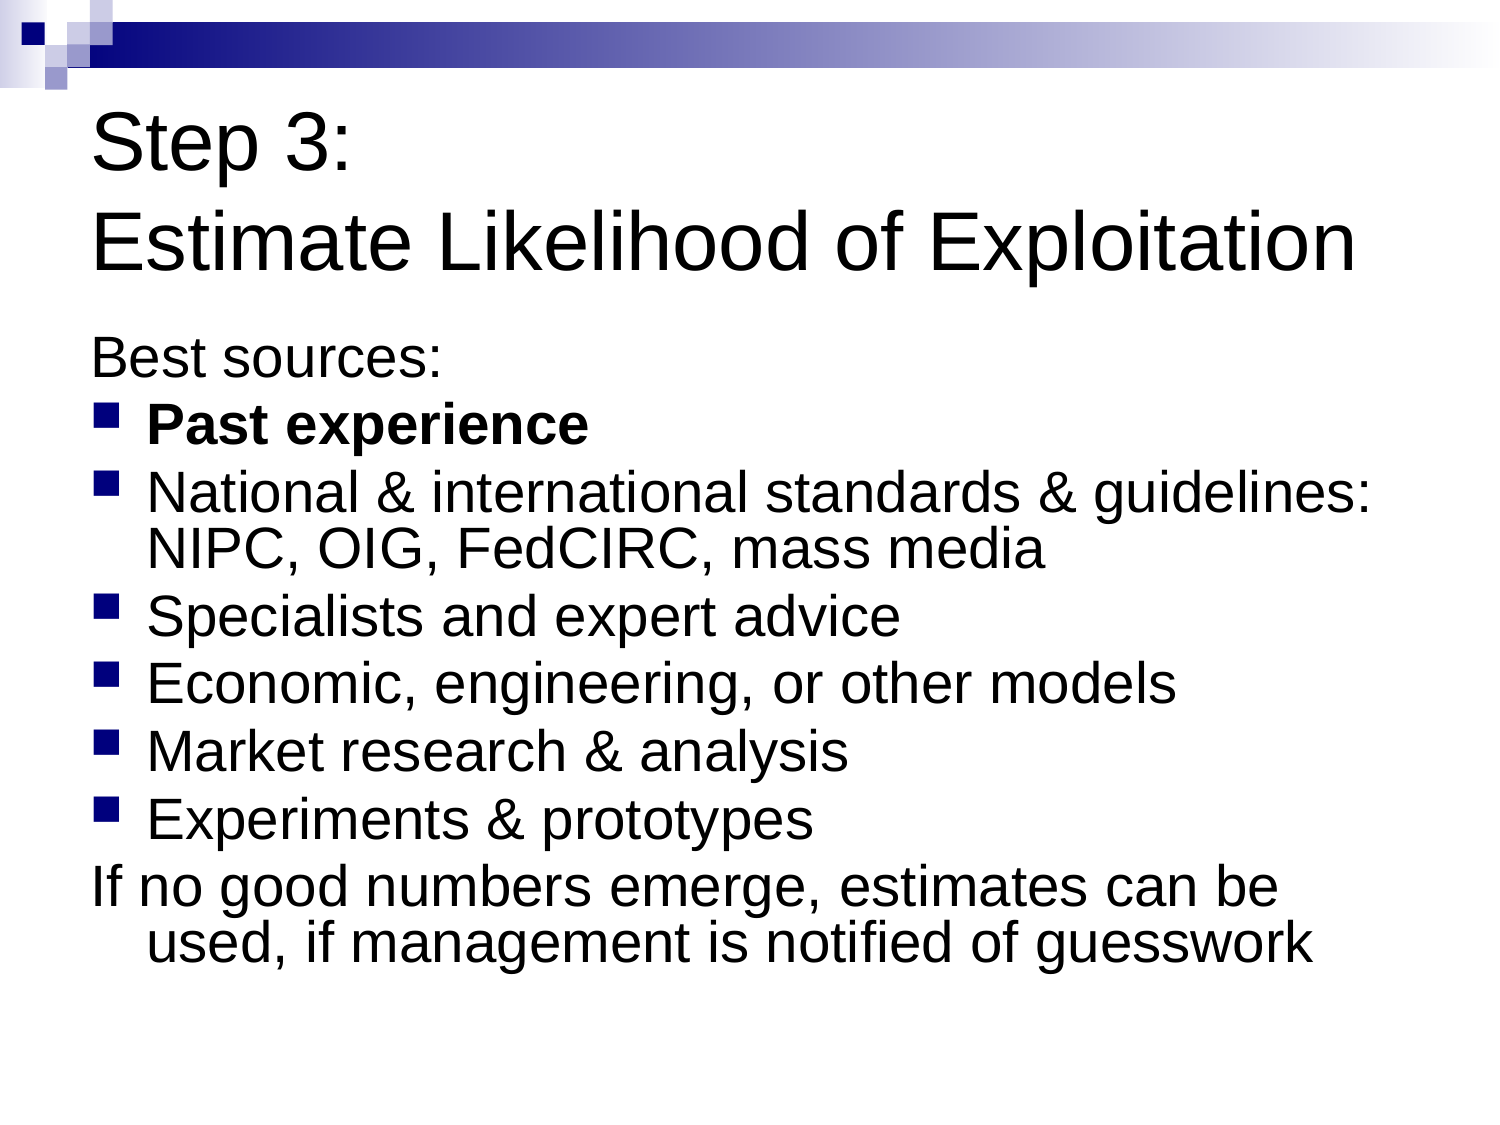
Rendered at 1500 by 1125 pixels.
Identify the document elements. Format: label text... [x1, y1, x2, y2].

title Step 3: Estimate Likelihood of Exploitation [74, 74, 1426, 301]
list Best sources: Past experience National & international standards & guidelines: NIPC, OIG, FedCIRC, mass media Specialists and expert advice Economic, engineering, or other models Market research & analysis Experiments & prototypes If no good numbers emerge, estimates can be used, if management is notified of guesswork [74, 324, 1426, 963]
